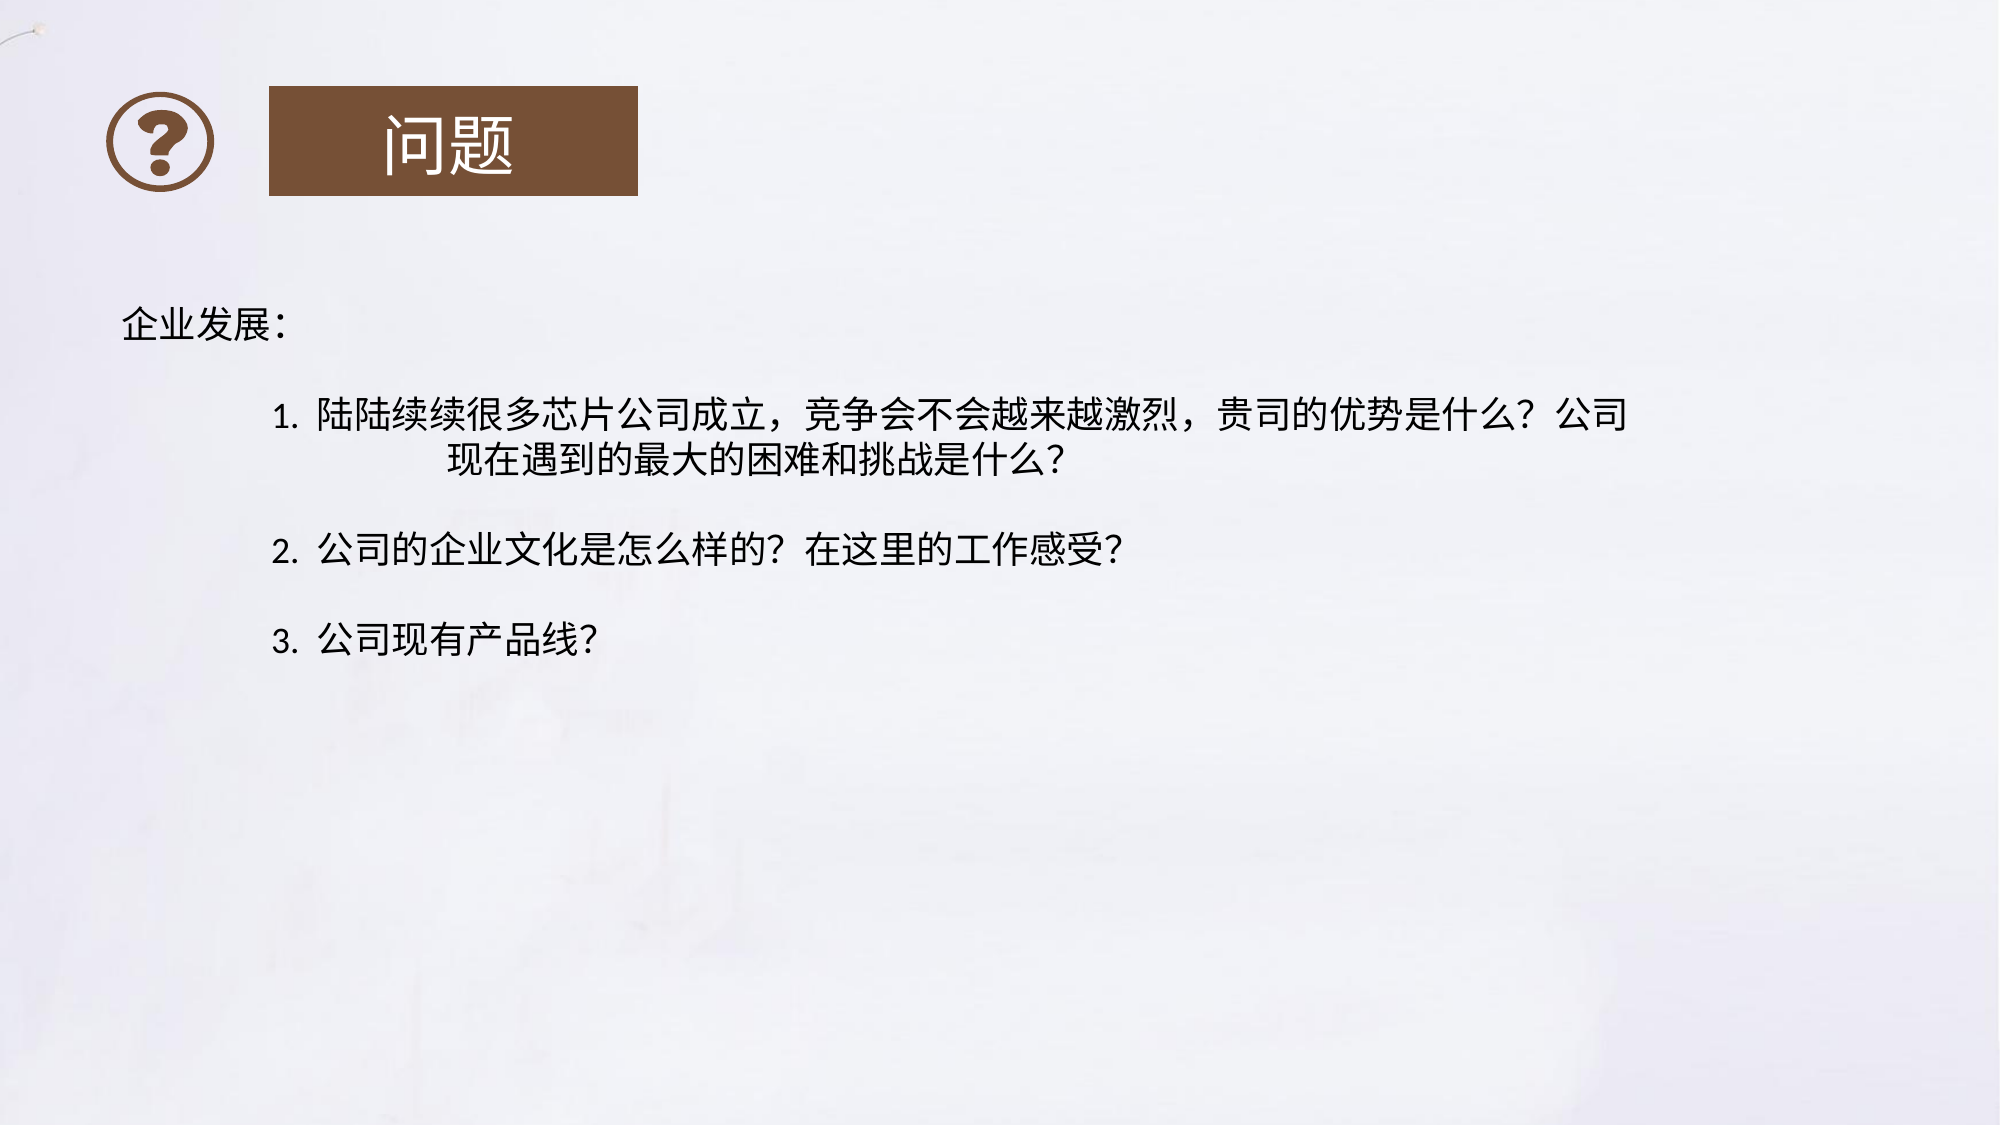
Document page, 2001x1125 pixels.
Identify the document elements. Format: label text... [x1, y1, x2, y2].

text_box 企业发展： ​ 1. 陆陆续续很多芯片公司成立，竞争会不会越来越激烈，贵司的优势是什么？公司 现在遇到的最大的困难和挑战是什么？ ​ 2. 公司的企业文化是怎么样的？在这里的工作感受？ 3. 公司现有产品线？ [106, 293, 1792, 669]
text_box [270, 87, 638, 195]
text_box [150, 159, 170, 177]
text_box [137, 109, 188, 156]
text_box [106, 91, 215, 192]
picture [0, 0, 2000, 1125]
